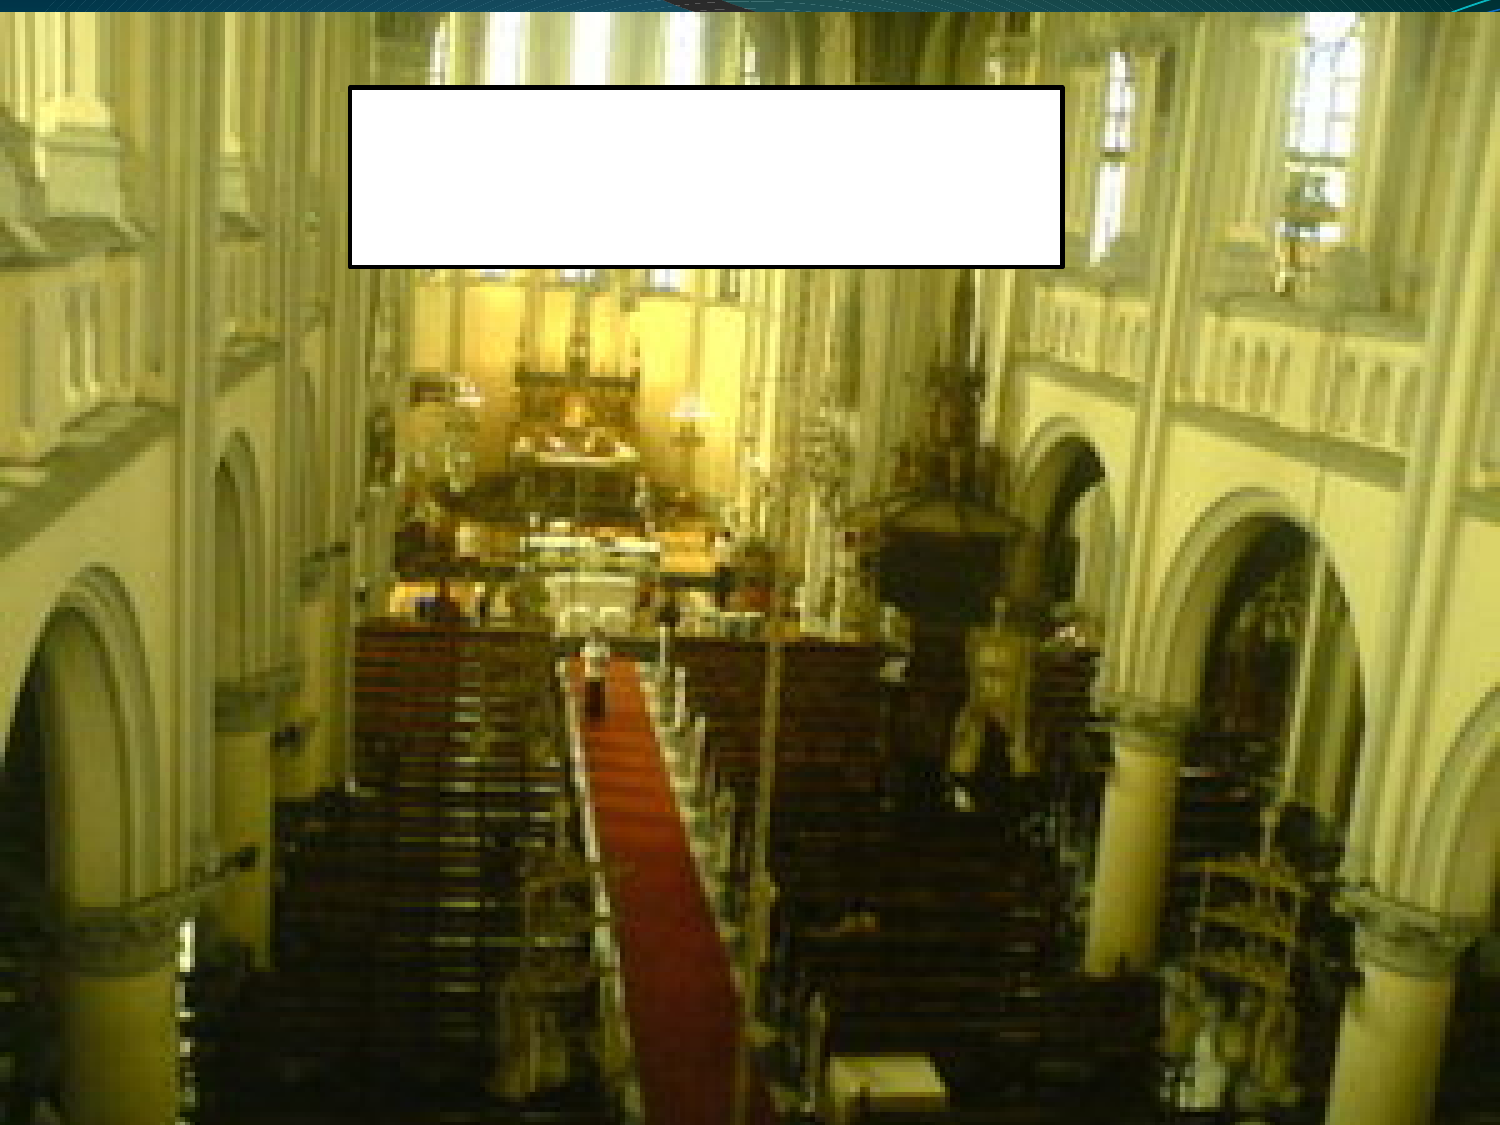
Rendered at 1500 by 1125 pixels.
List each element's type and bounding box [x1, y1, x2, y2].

list [0, 12, 1500, 1125]
